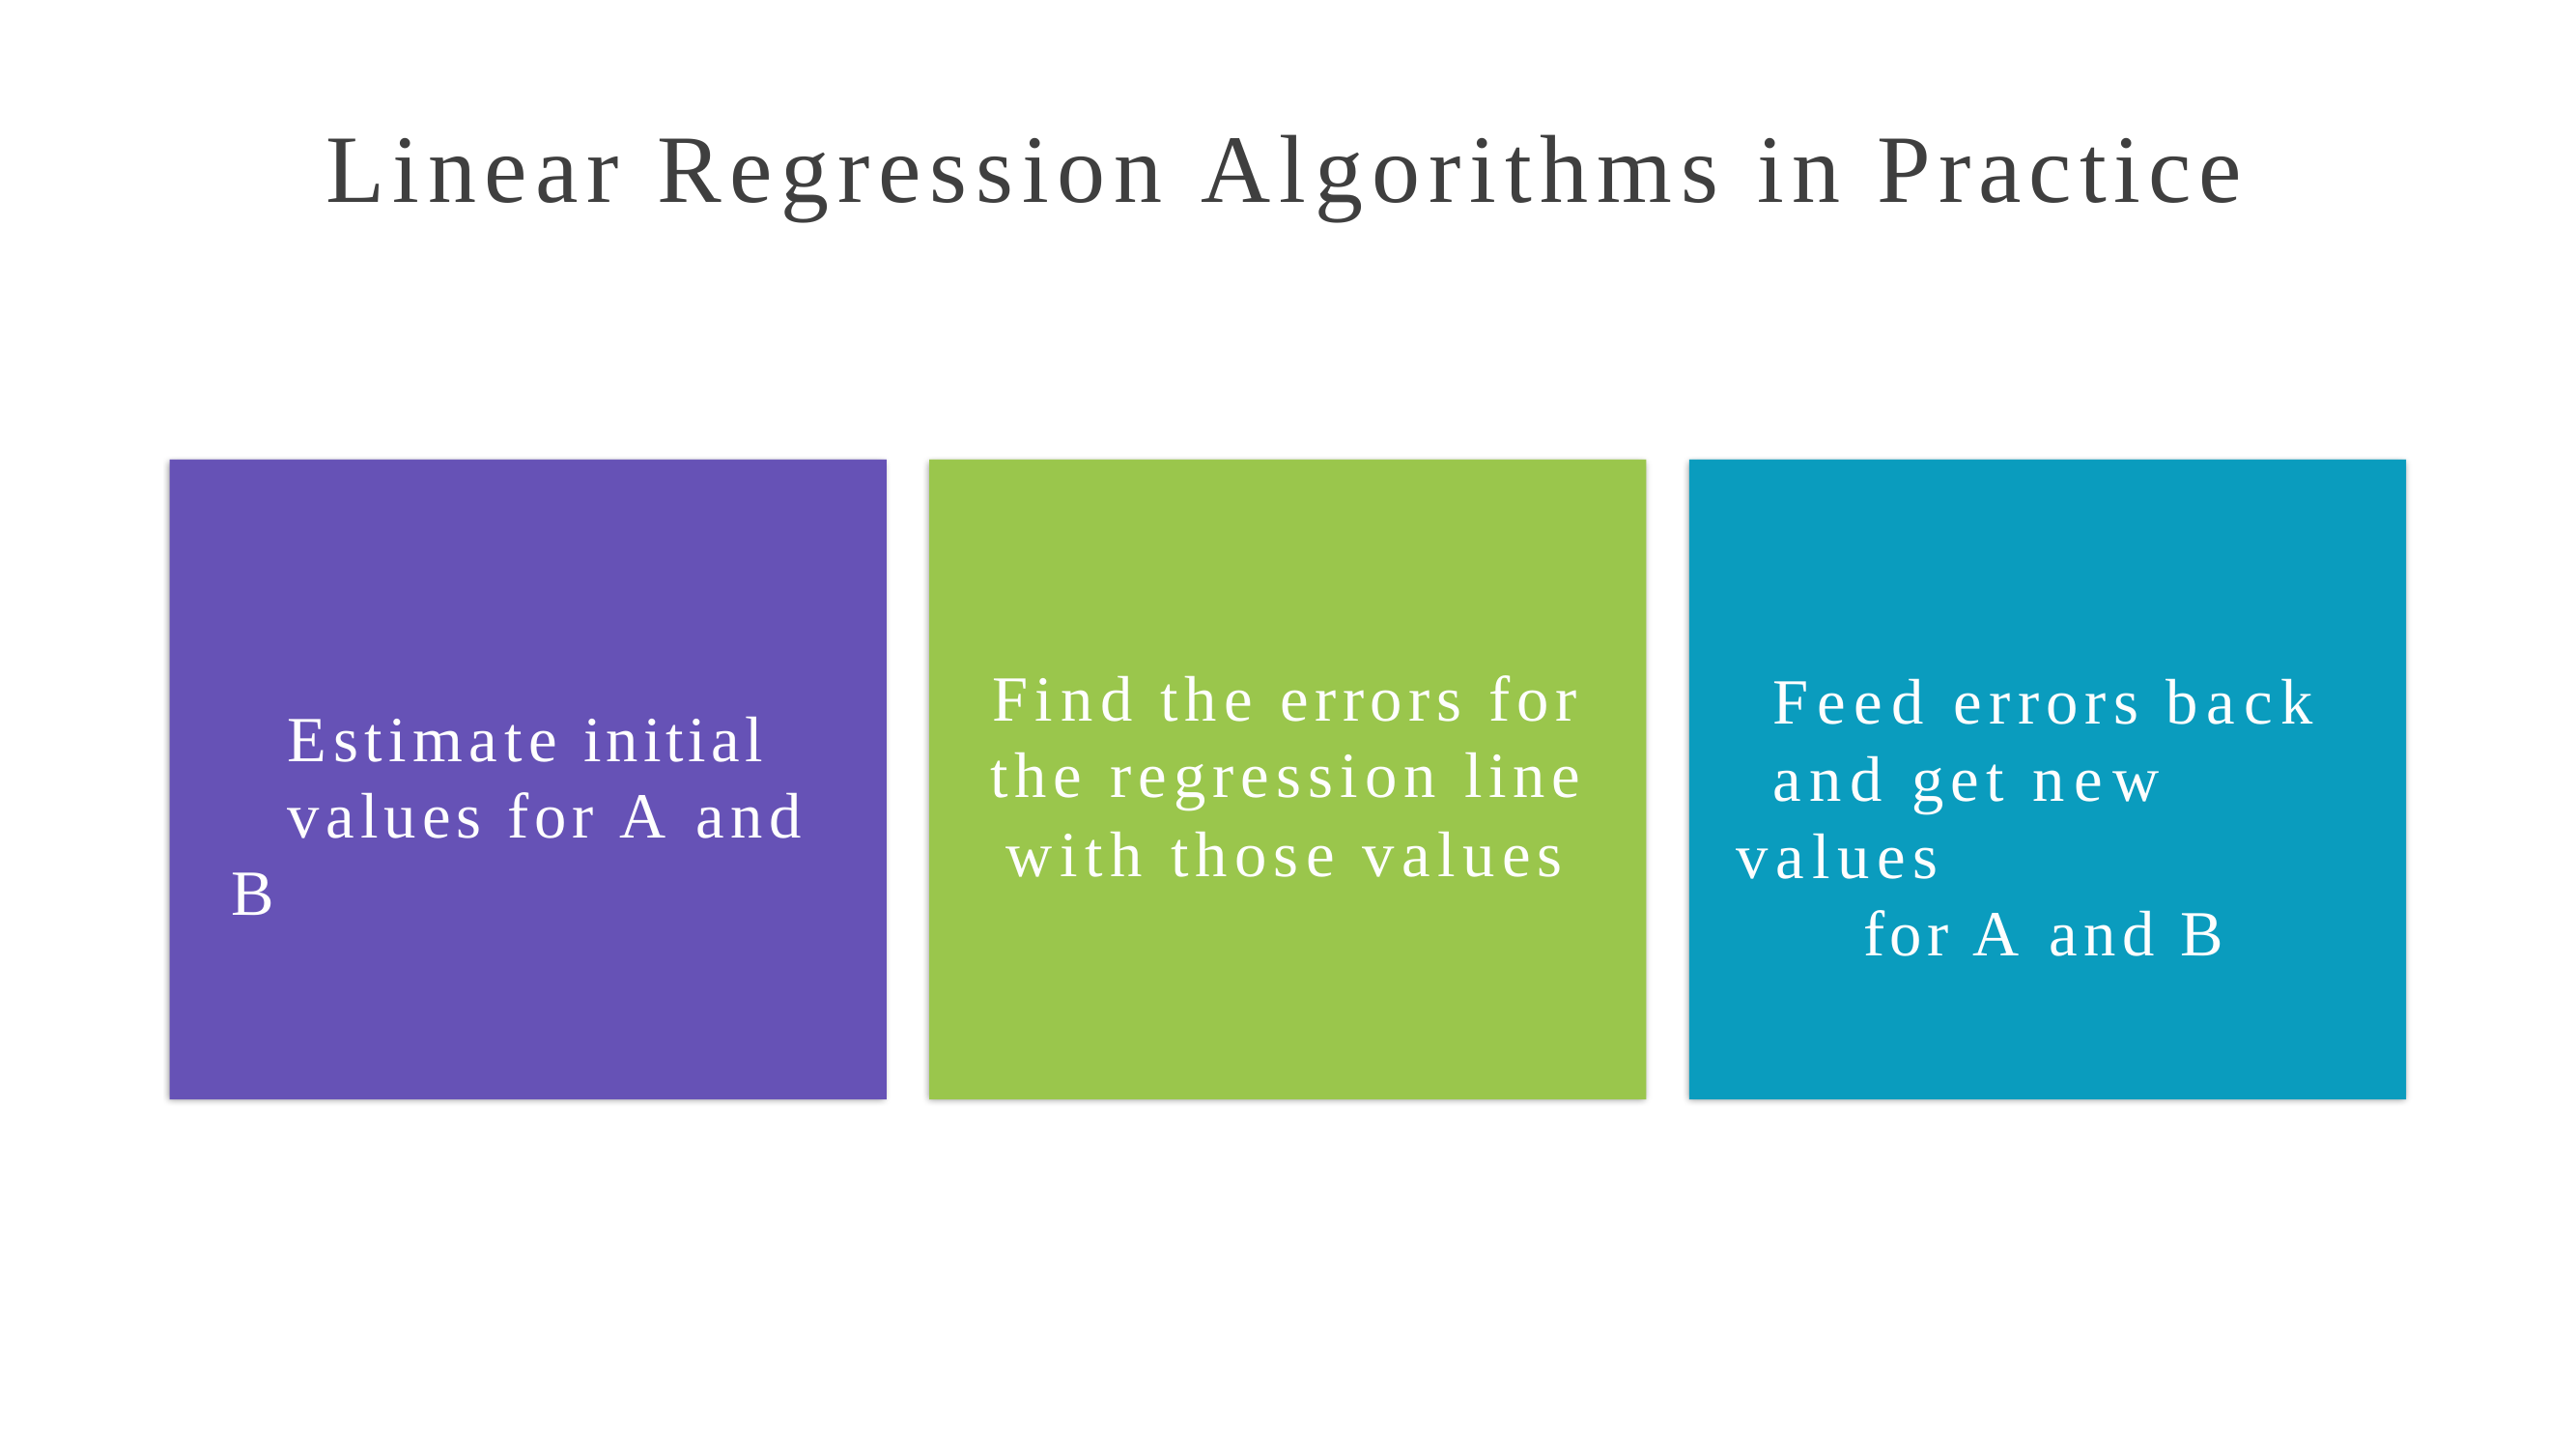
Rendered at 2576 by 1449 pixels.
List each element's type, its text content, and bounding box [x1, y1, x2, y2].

text_box Find the errors for the regression line with those values [989, 659, 1601, 891]
text_box Estimate initial values for A and B [231, 696, 826, 929]
text_box Feed errors back and get new values for A and B [1736, 659, 2363, 969]
text_box Linear Regression Algorithms in Practice [326, 105, 2272, 222]
text_box [927, 457, 1648, 1101]
text_box [167, 457, 889, 1101]
text_box [1687, 457, 2408, 1101]
